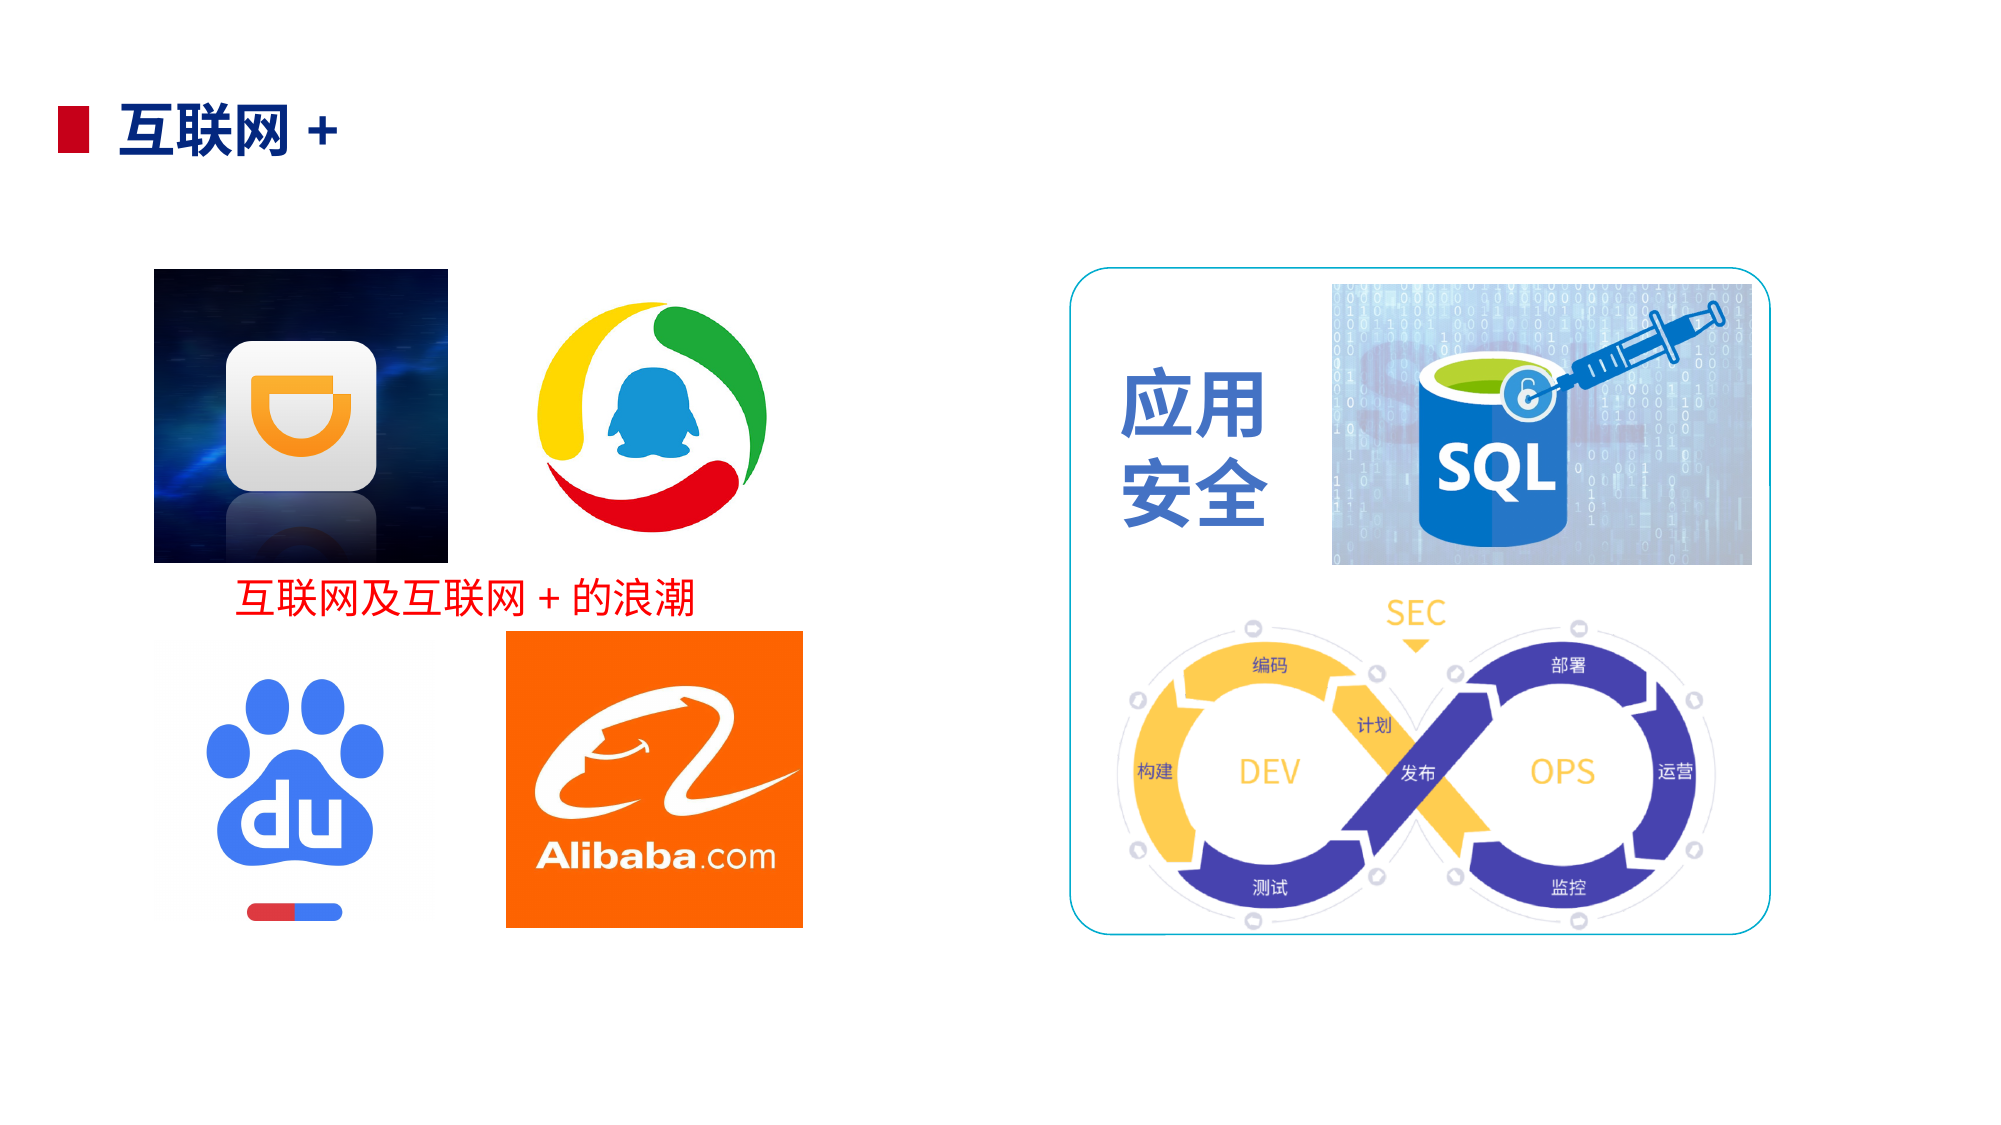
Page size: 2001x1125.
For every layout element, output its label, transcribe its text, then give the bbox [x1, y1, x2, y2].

picture [475, 267, 829, 563]
text_box 应用 安全 [1104, 349, 1332, 552]
picture [1061, 284, 1771, 960]
text_box 互联网及互联网+的浪潮 [220, 564, 887, 629]
picture [154, 640, 435, 921]
picture [154, 269, 448, 563]
picture [506, 631, 803, 928]
text_box [57, 105, 90, 154]
text_box 互联网+ [58, 85, 399, 171]
text_box [1069, 266, 1772, 896]
